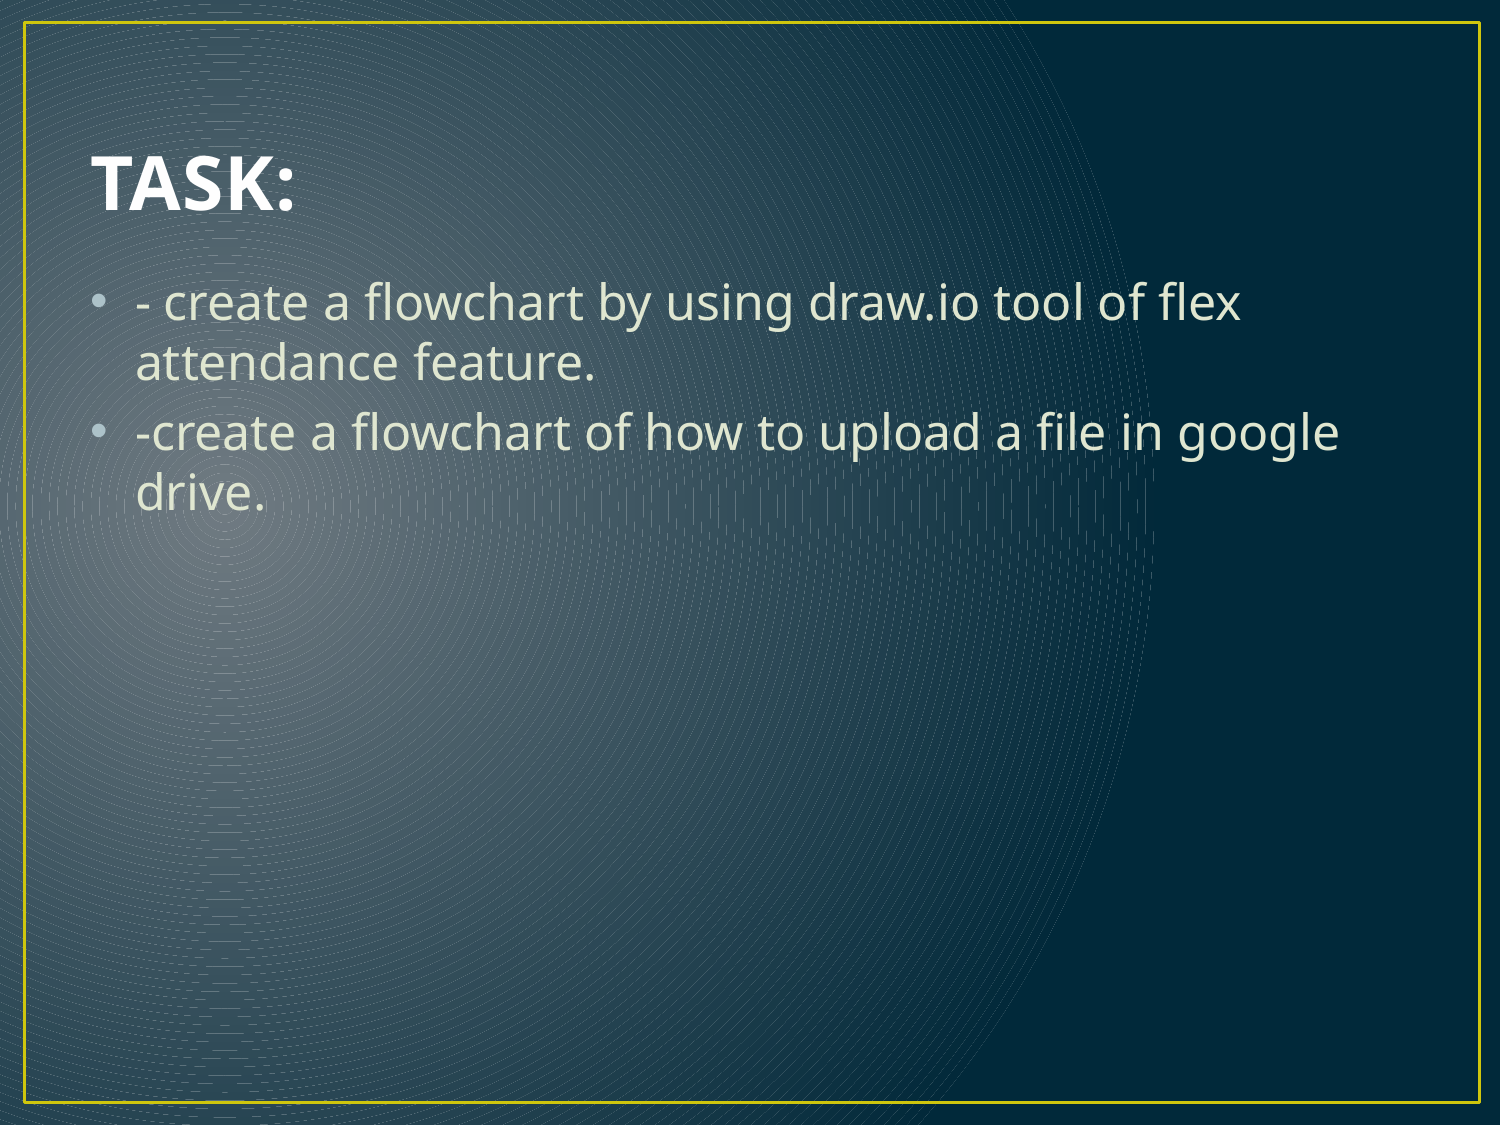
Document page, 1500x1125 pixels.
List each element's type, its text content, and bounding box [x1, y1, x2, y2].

title TASK: [75, 45, 1425, 233]
list - create a flowchart by using draw.io tool of flex attendance feature. -create a flowchart of how to upload a file in google drive. [75, 262, 1425, 1005]
